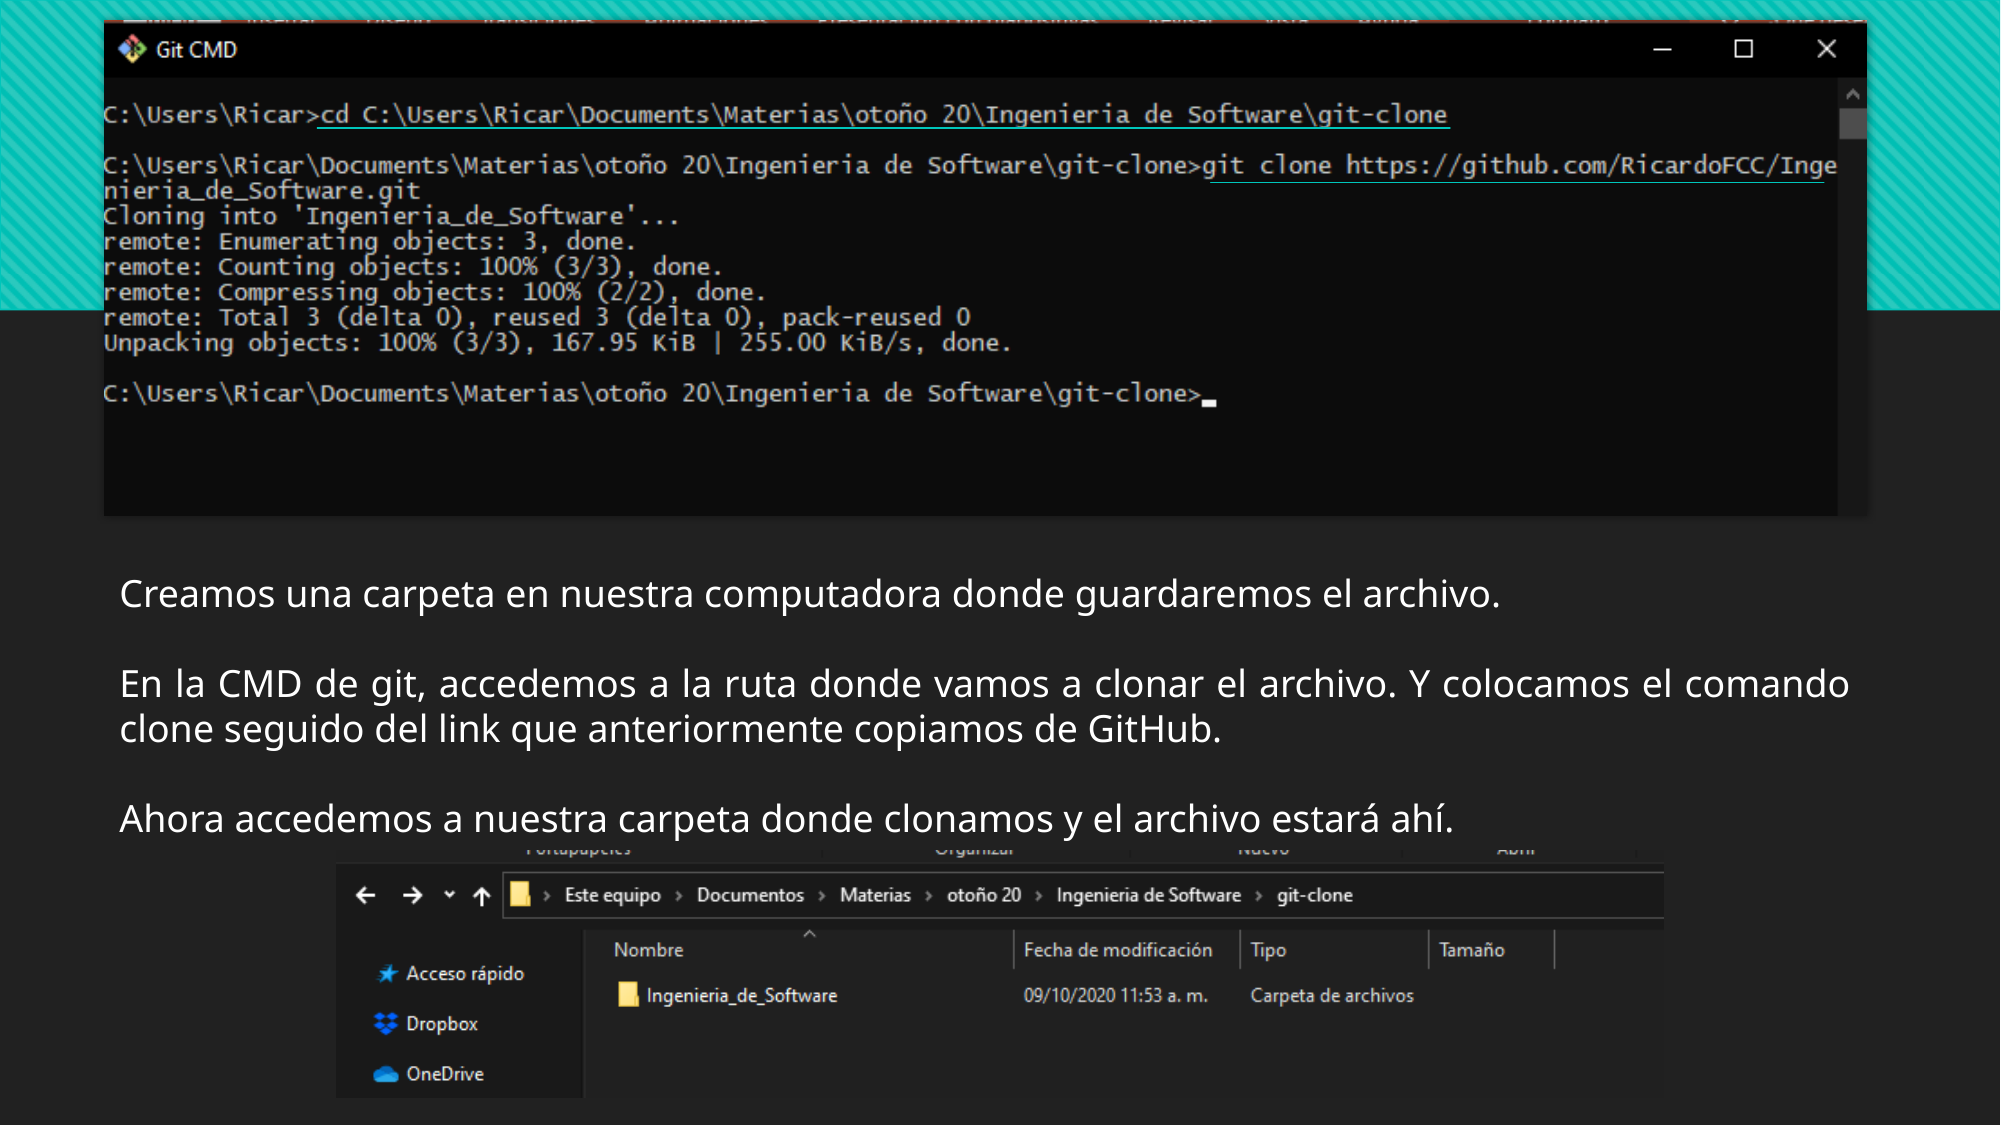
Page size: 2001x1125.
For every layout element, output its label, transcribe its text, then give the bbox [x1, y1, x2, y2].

text_box Creamos una carpeta en nuestra computadora donde guardaremos el archivo. En la CMD de git, accedemos a la ruta donde vamos a clonar el archivo. Y colocamos el comando clone seguido del link que anteriormente copiamos de GitHub. Ahora accedemos a nuestra carpeta donde clonamos y el archivo estará ahí. [104, 562, 1867, 848]
picture [335, 850, 1665, 1098]
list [104, 20, 1867, 516]
